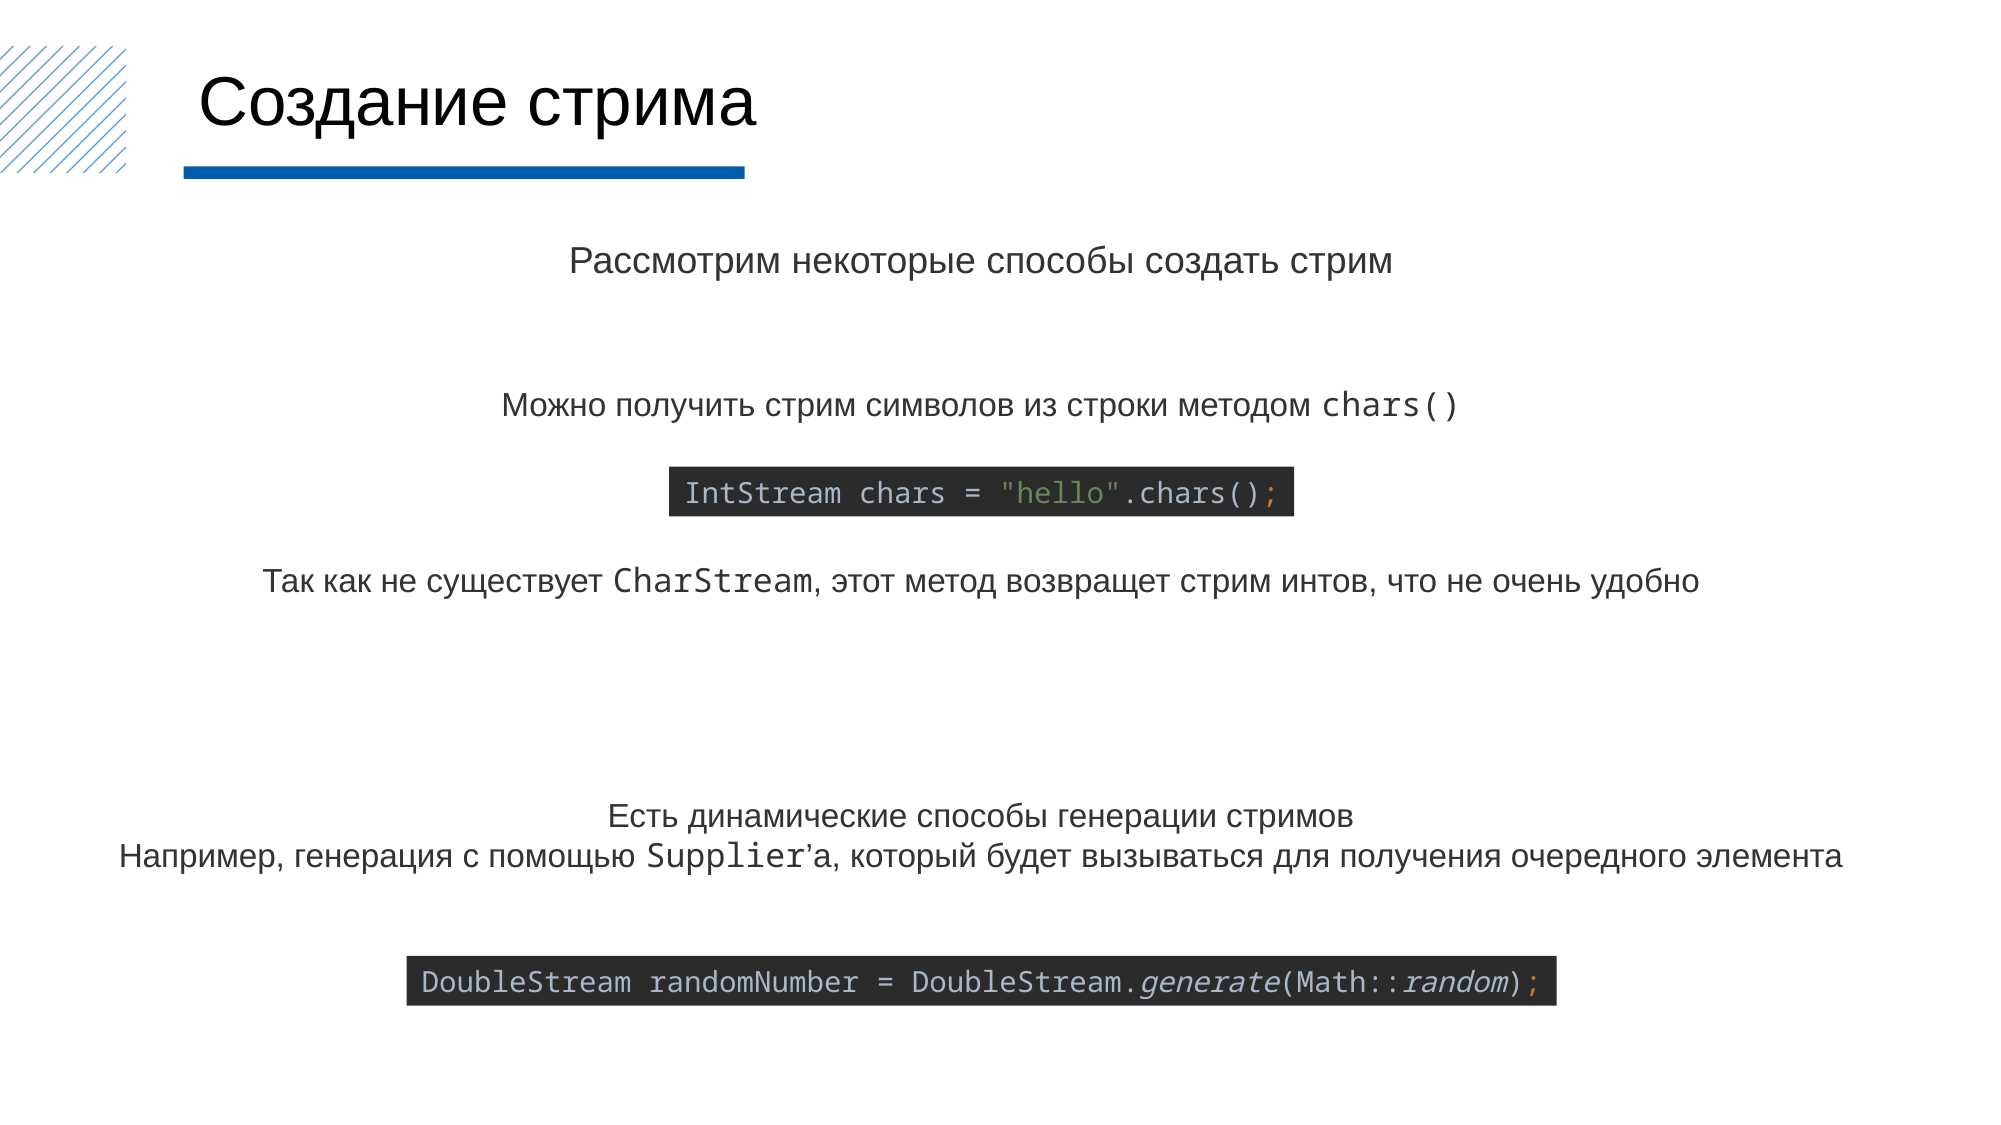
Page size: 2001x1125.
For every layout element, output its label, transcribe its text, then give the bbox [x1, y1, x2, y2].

text_box Есть динамические способы генерации стримов Например, генерация с помощью Supplier’а, который будет вызываться для получения очередного элемента [98, 786, 1865, 882]
text_box Можно получить стрим символов из строки методом chars() [98, 375, 1865, 431]
list Создание стрима [183, 58, 1780, 149]
text_box IntStream chars = "hello".chars(); [669, 466, 1295, 517]
text_box Так как не существует CharStream, этот метод возвращет стрим интов, что не очень удобно [98, 552, 1865, 607]
text_box DoubleStream randomNumber = DoubleStream.generate(Math::random); [406, 955, 1557, 1006]
text_box Рассмотрим некоторые способы создать стрим [98, 229, 1865, 289]
picture [0, 46, 126, 173]
